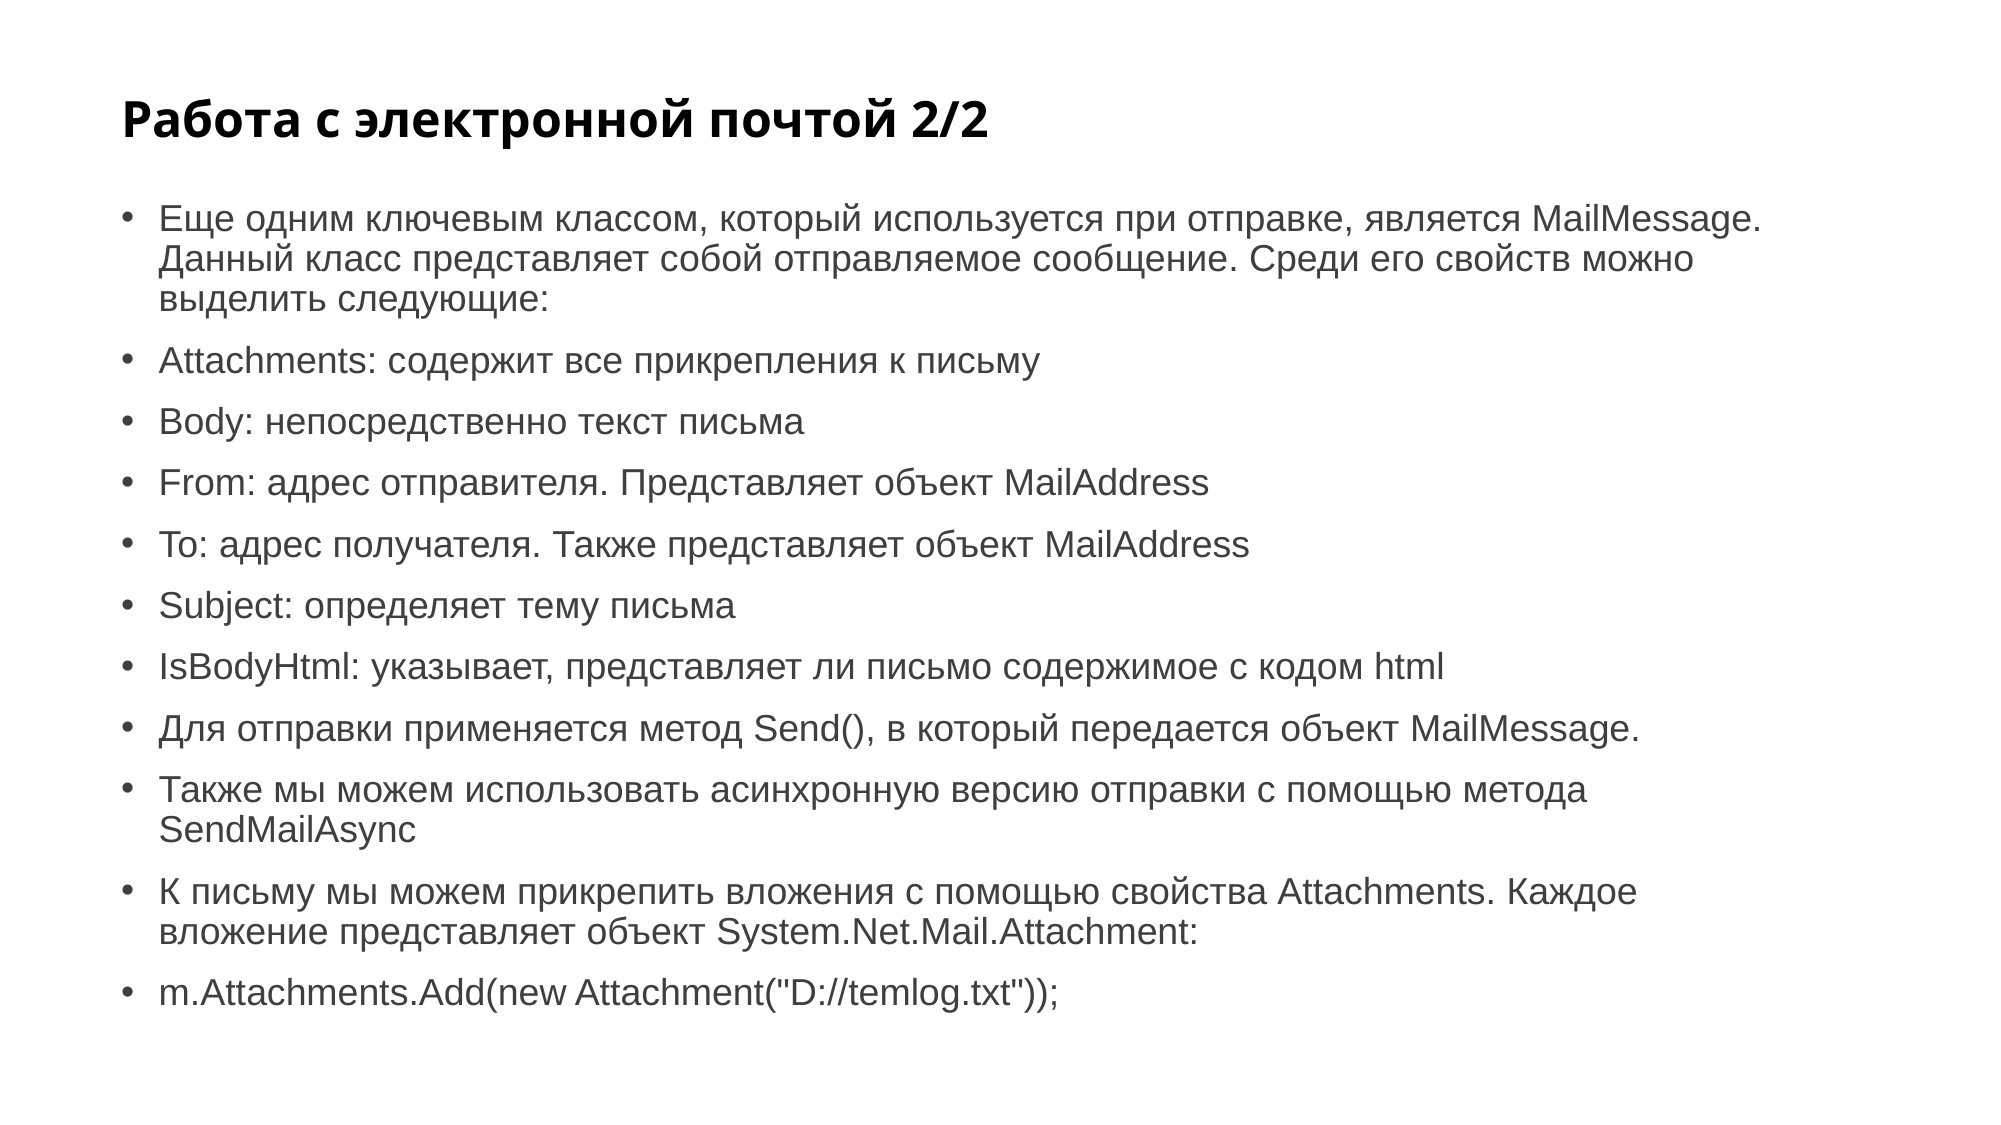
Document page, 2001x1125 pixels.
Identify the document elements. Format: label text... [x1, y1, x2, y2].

list Еще одним ключевым классом, который используется при отправке, является MailMessage. Данный класс представляет собой отправляемое сообщение. Среди его свойств можно выделить следующие: Attachments: содержит все прикрепления к письму Body: непосредственно текст письма From: адрес отправителя. Представляет объект MailAddress To: адрес получателя. Также представляет объект MailAddress Subject: определяет тему письма IsBodyHtml: указывает, представляет ли письмо содержимое с кодом html Для отправки применяется метод Send(), в который передается объект MailMessage. Также мы можем использовать асинхронную версию отправки с помощью метода SendMailAsync К письму мы можем прикрепить вложения с помощью свойства Attachments. Каждое вложение представляет объект System.Net.Mail.Attachment: m.Attachments.Add(new Attachment("D://temlog.txt")); [106, 191, 1832, 1095]
title Работа с электронной почтой 2/2 [106, 42, 1832, 191]
